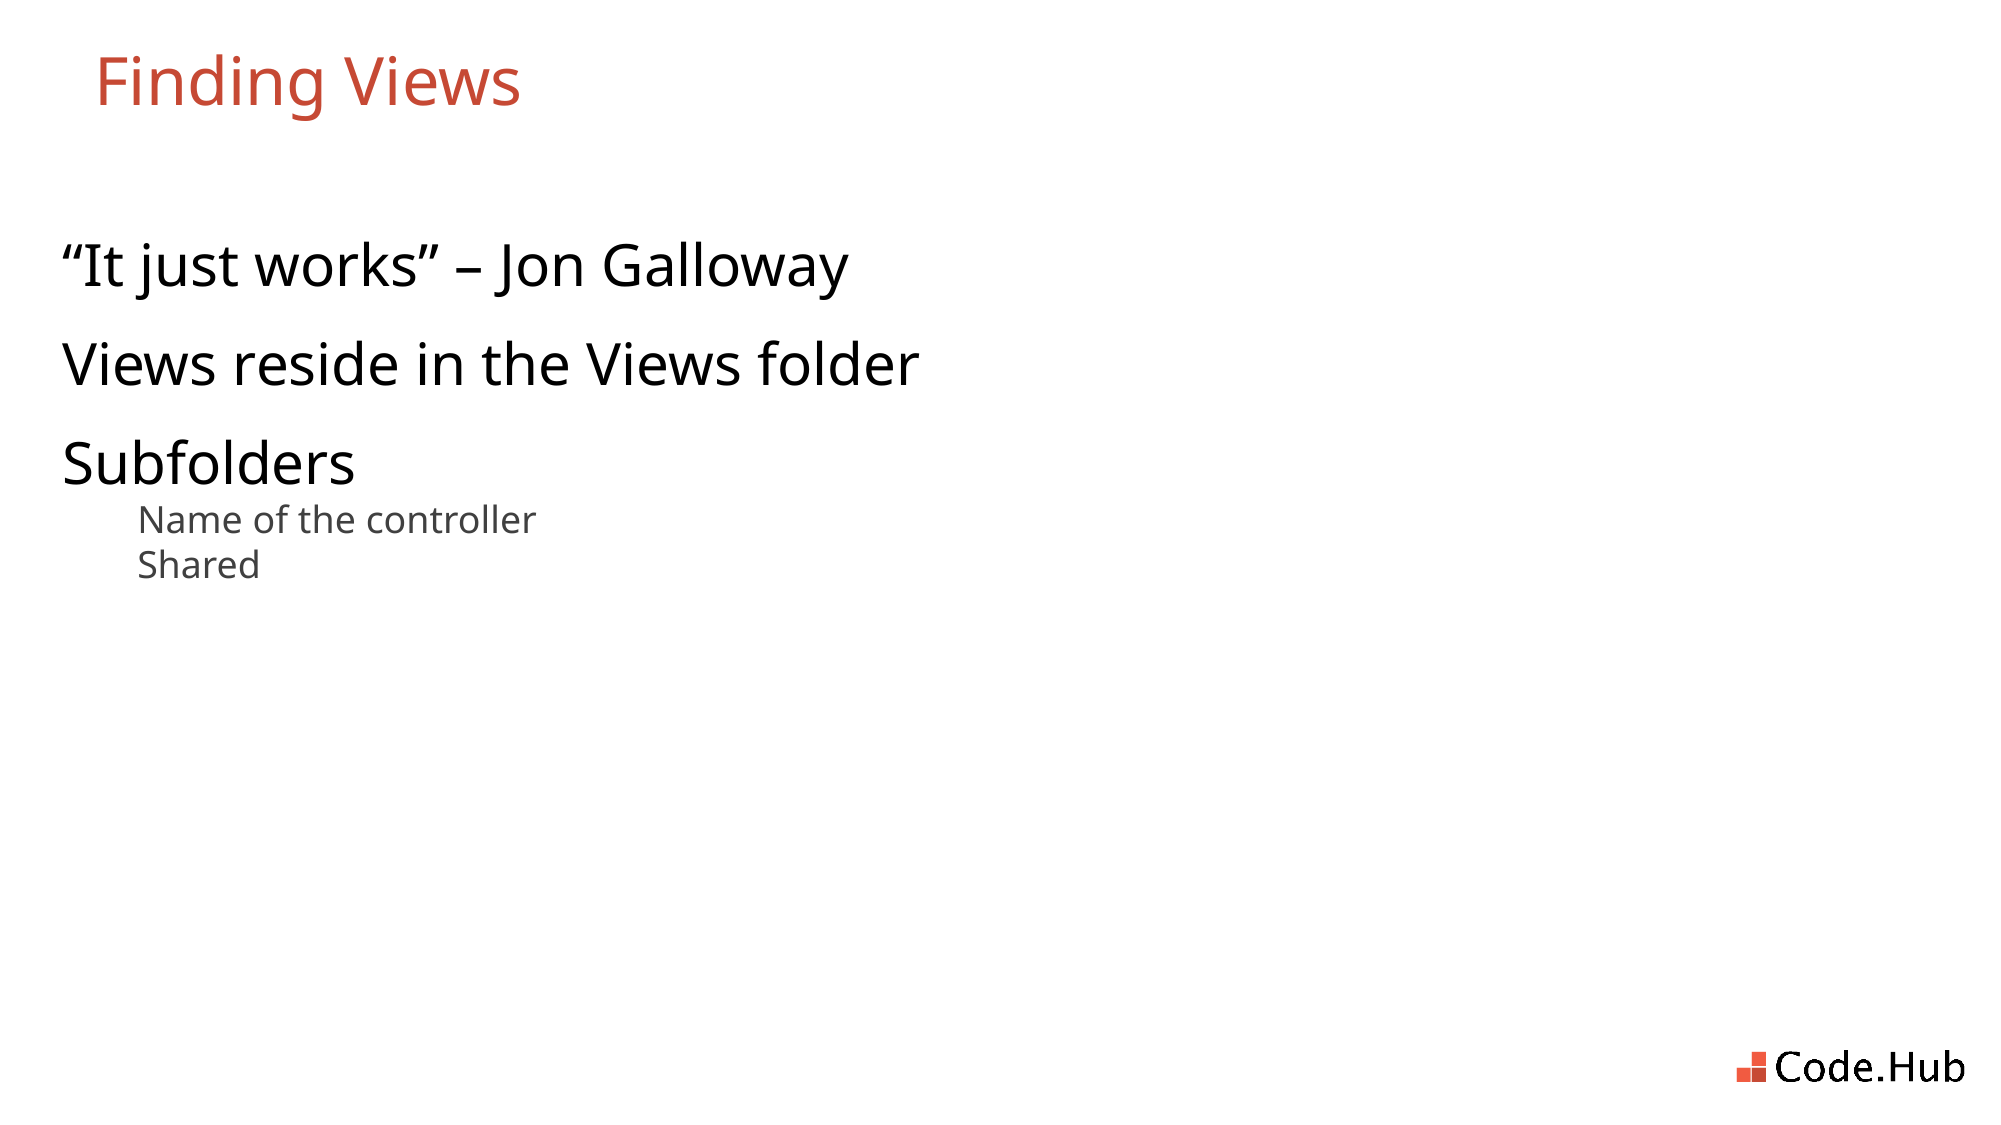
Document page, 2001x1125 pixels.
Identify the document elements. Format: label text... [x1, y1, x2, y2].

picture [1953, 1038, 1971, 1095]
title Finding Views [94, 39, 1906, 120]
list “It just works” – Jon Galloway Views reside in the Views folder Subfolders Name of the controller Shared [62, 227, 1953, 1096]
